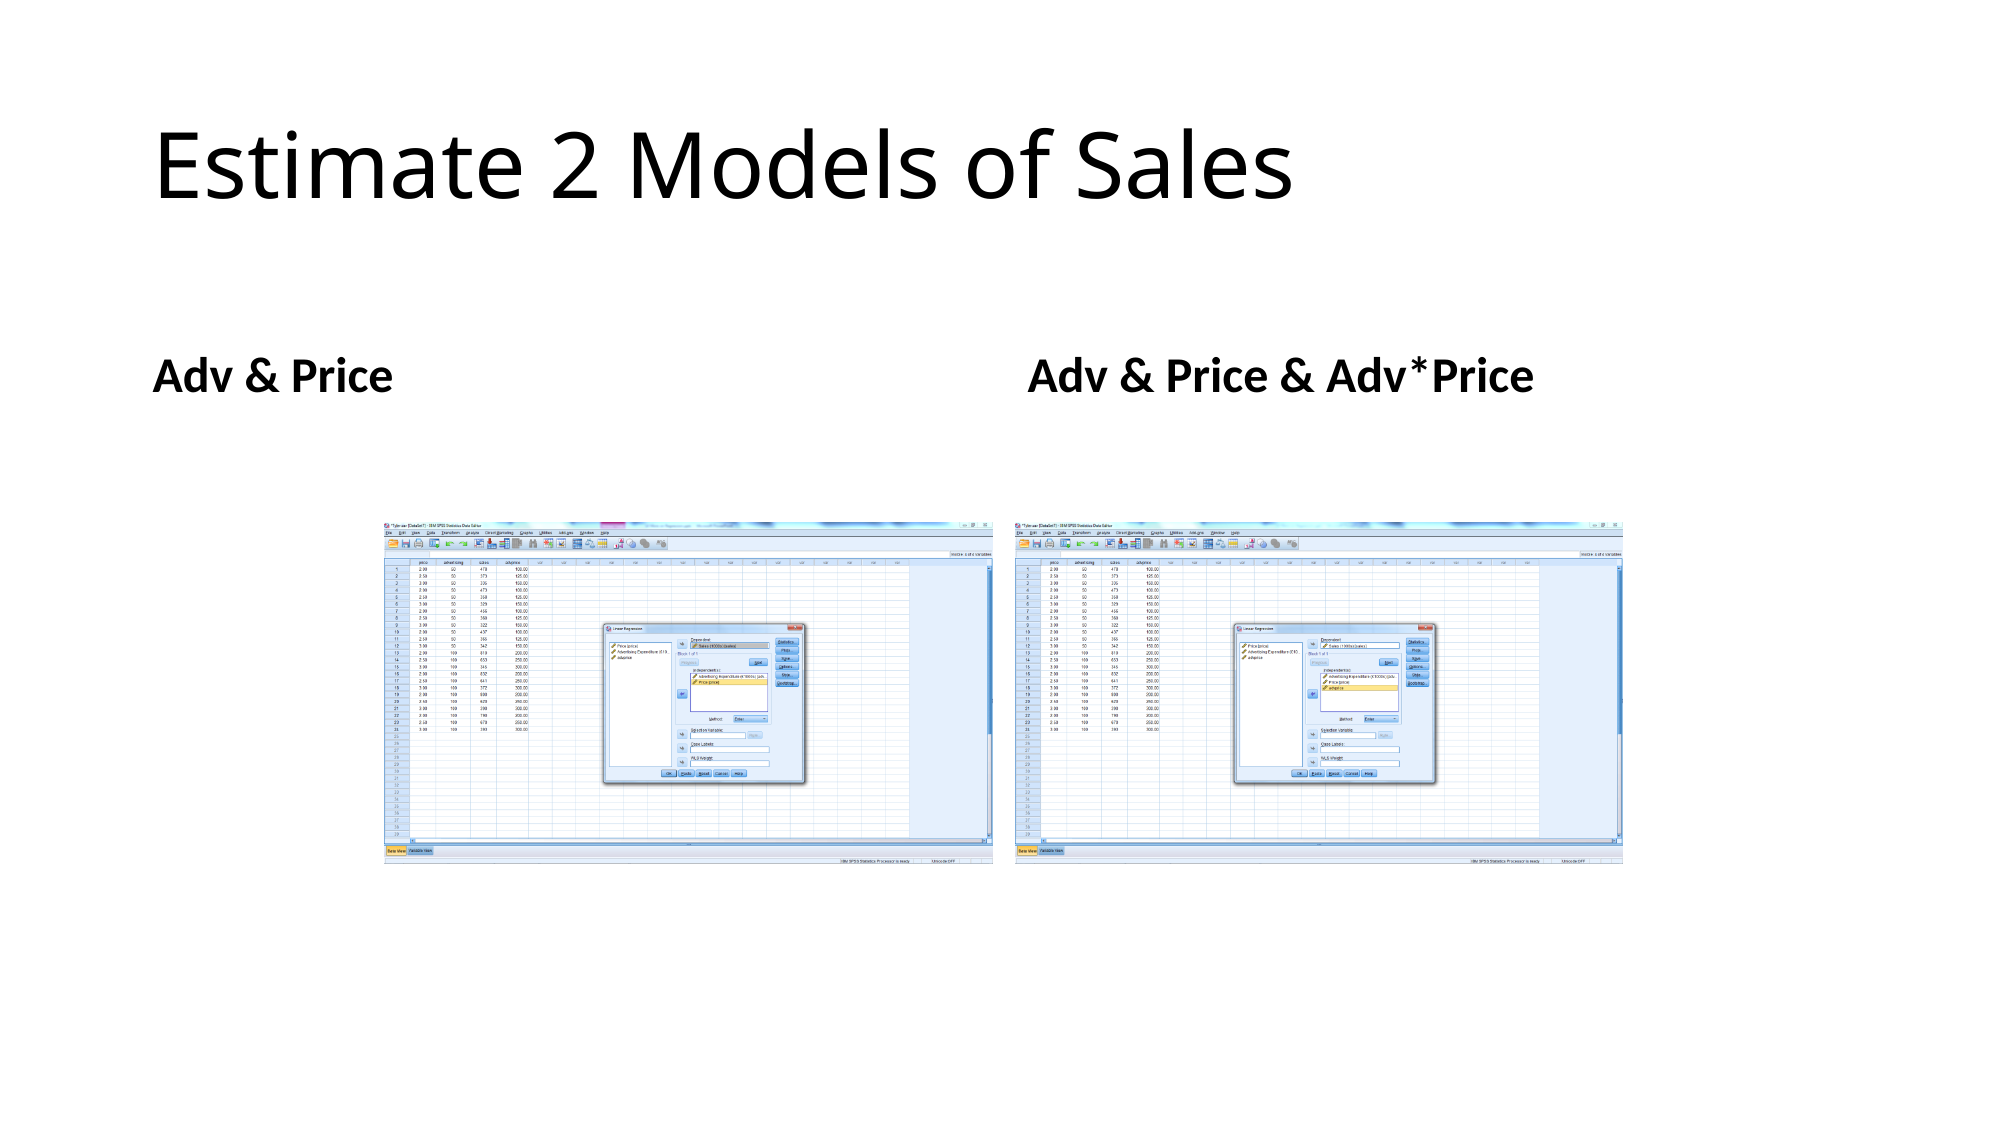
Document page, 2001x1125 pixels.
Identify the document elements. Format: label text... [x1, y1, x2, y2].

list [1015, 522, 1623, 864]
list Adv & Price [137, 275, 984, 411]
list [384, 522, 993, 865]
title Estimate 2 Models of Sales [137, 59, 1863, 278]
list Adv & Price & Adv*Price [1012, 275, 1863, 411]
